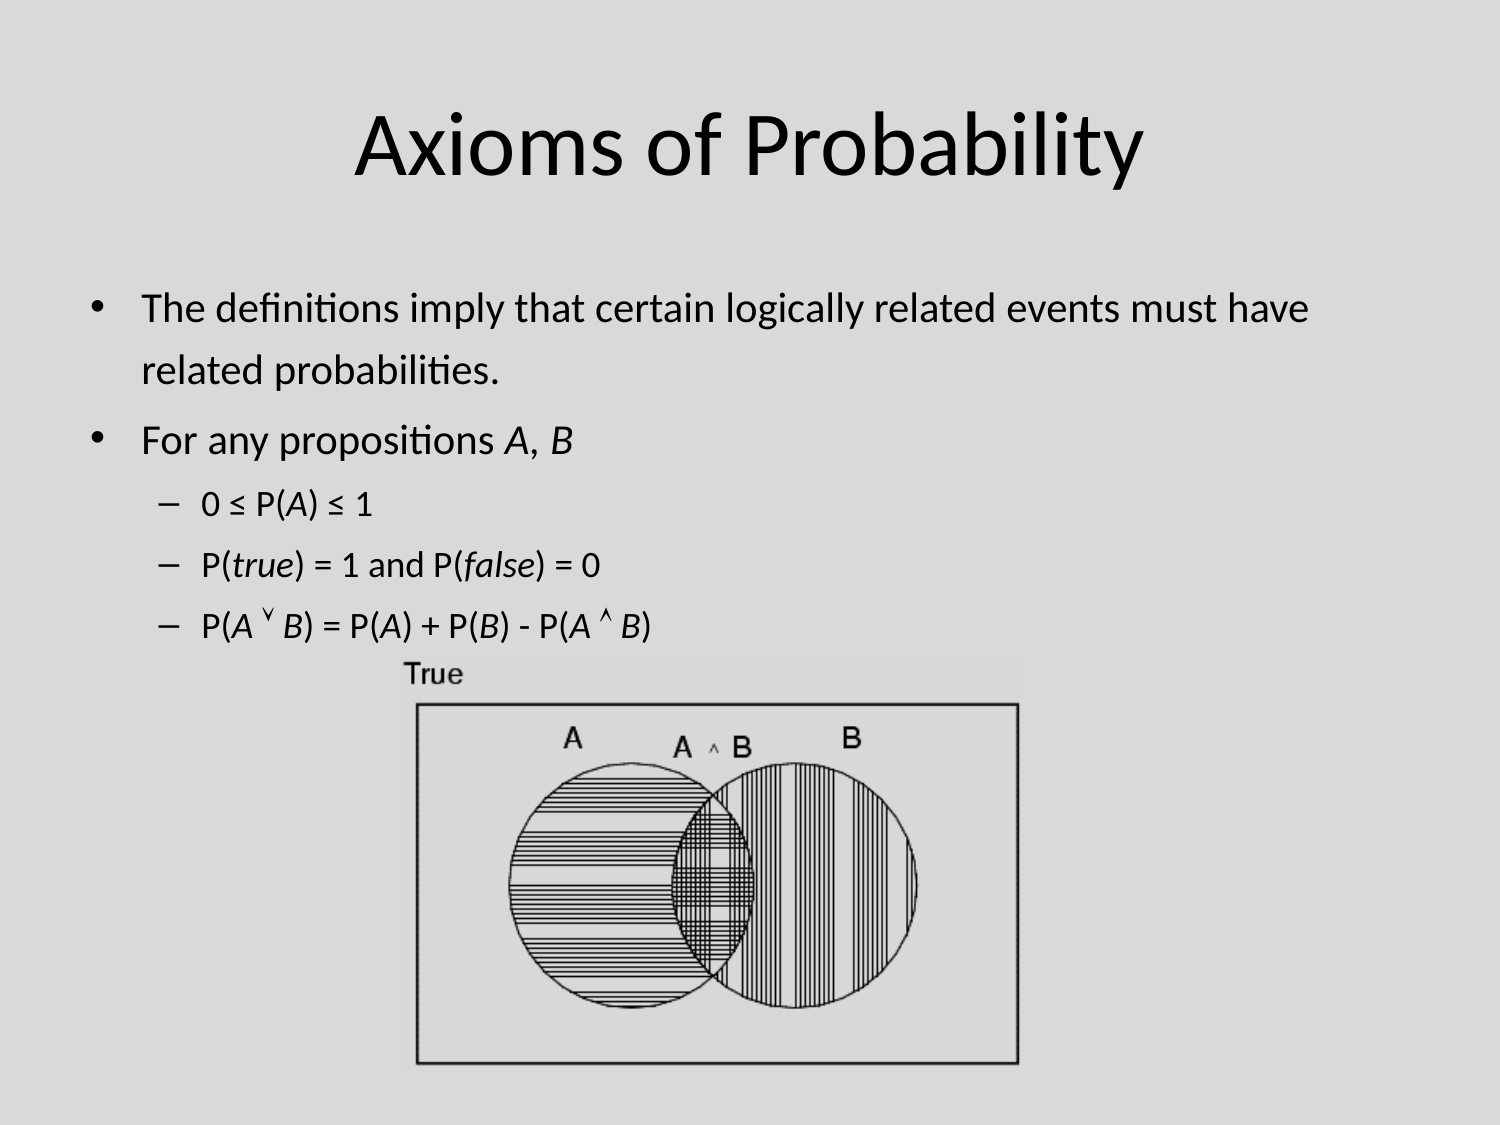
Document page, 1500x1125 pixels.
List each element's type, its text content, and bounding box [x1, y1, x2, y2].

list The definitions imply that certain logically related events must have related probabilities. For any propositions A, B 0 ≤ P(A) ≤ 1 P(true) = 1 and P(false) = 0 P(A  B) = P(A) + P(B) - P(A  B) [75, 262, 1425, 657]
title Axioms of Probability [75, 45, 1425, 233]
picture [399, 656, 1021, 1067]
